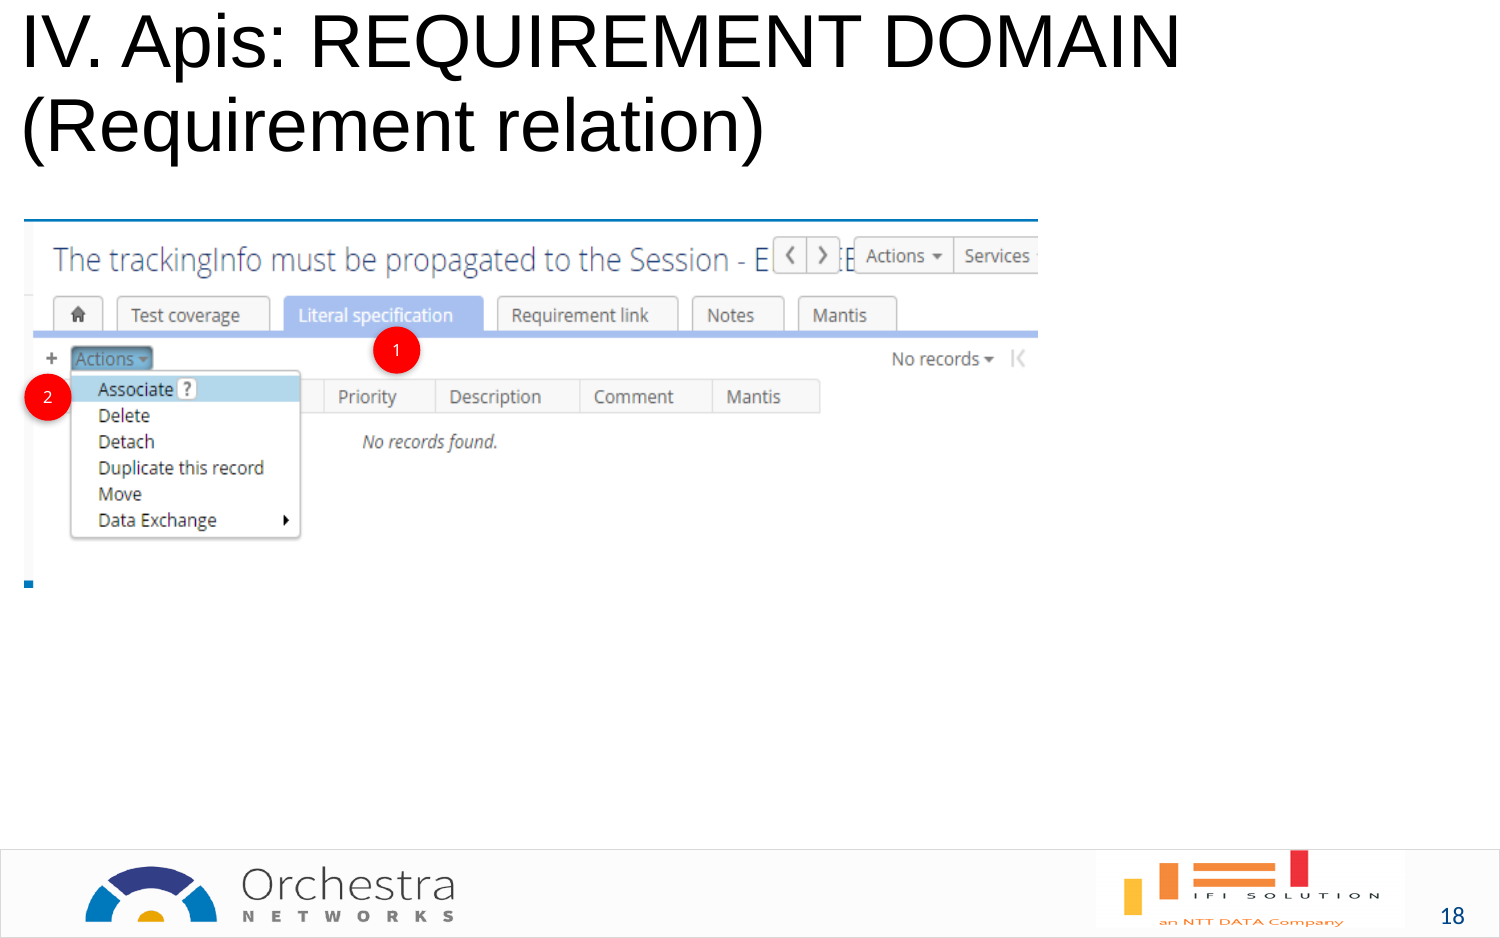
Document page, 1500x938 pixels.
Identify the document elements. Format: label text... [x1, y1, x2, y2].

title IV. Apis: REQUIREMENT DOMAIN (Requirement relation) [5, 0, 1395, 176]
picture [1096, 850, 1405, 928]
picture [24, 72, 1038, 932]
